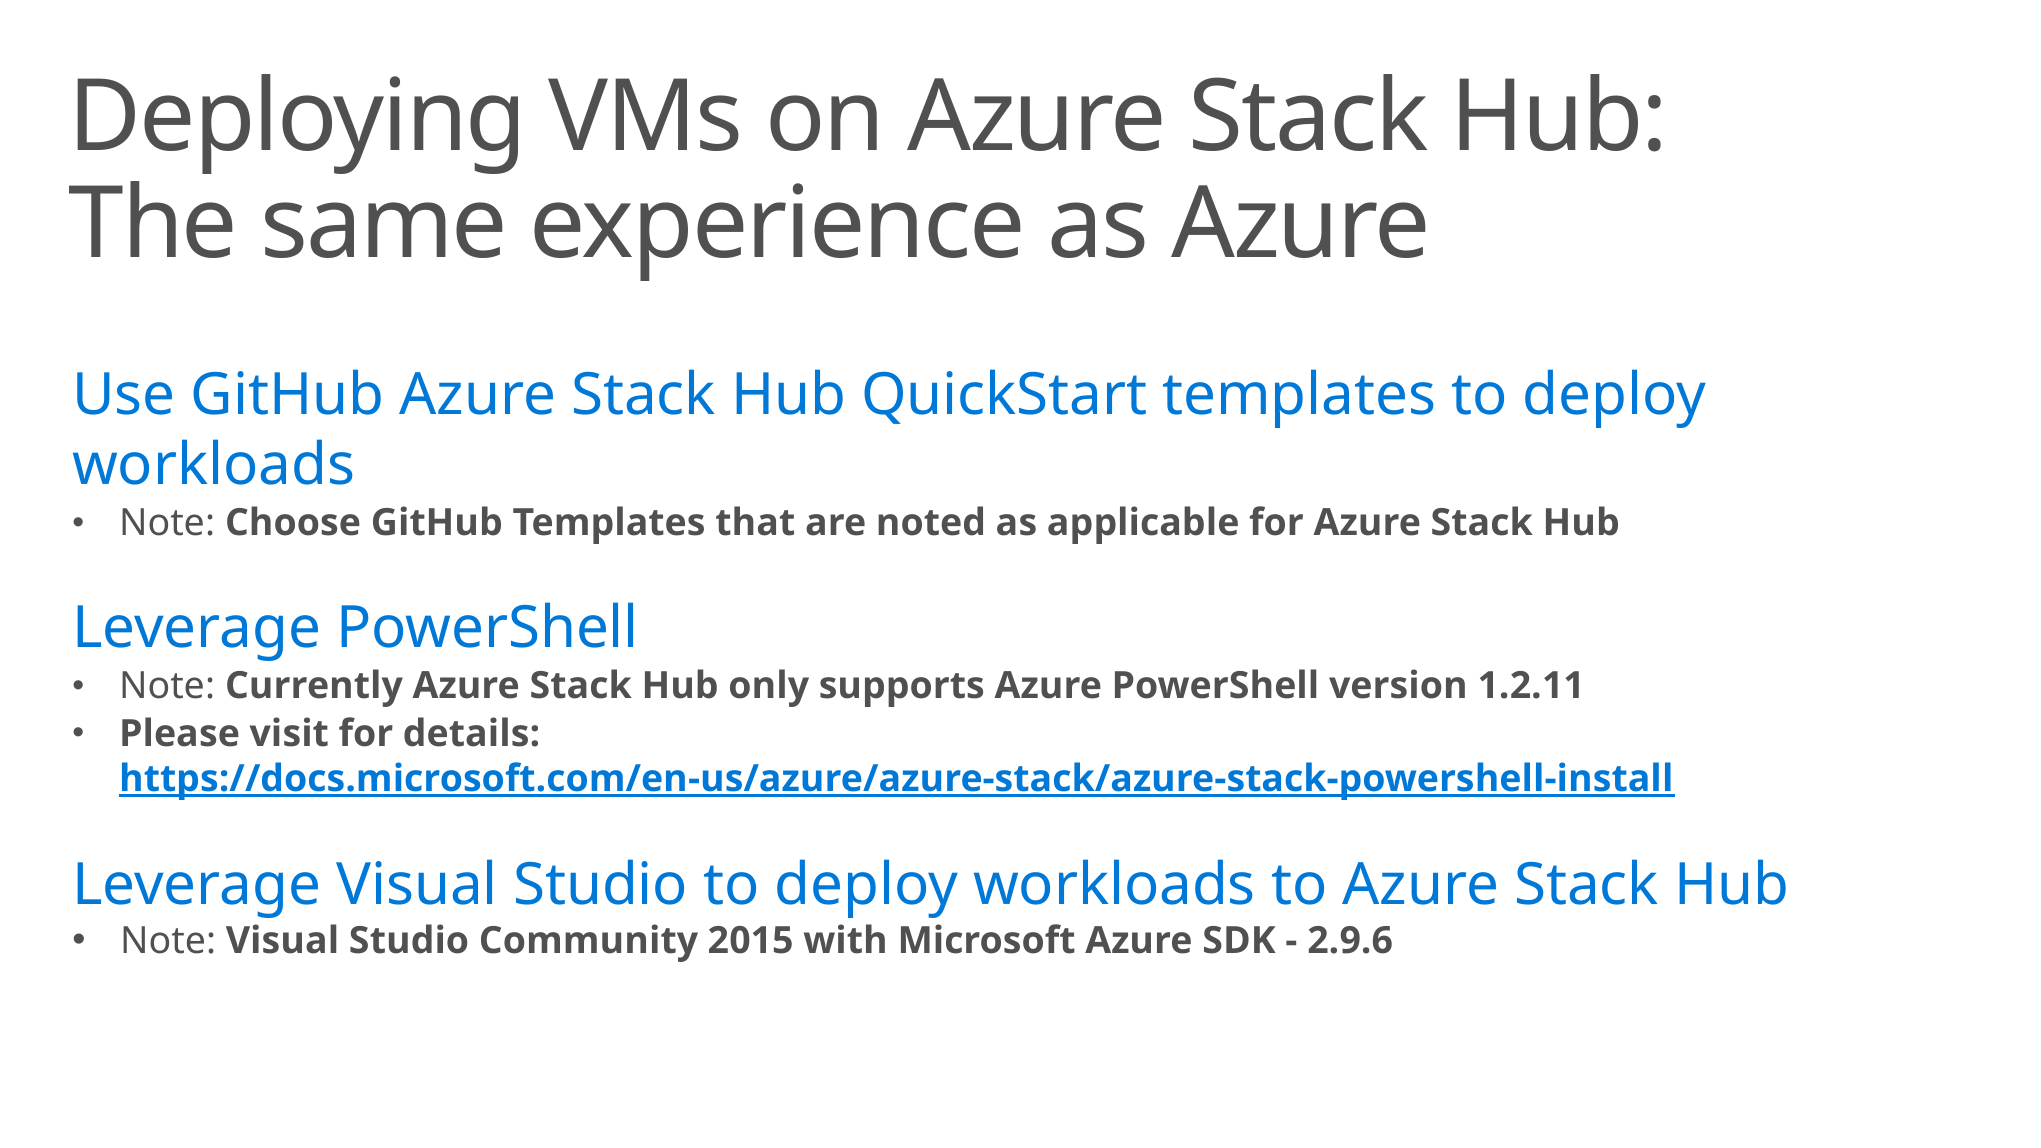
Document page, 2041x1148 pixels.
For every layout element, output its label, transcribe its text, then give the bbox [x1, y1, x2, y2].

text_box Use GitHub Azure Stack Hub QuickStart templates to deploy workloads Note: Choose GitHub Templates that are noted as applicable for Azure Stack Hub Leverage PowerShell Note: Currently Azure Stack Hub only supports Azure PowerShell version 1.2.11 Please visit for details: https://docs.microsoft.com/en-us/azure/azure-stack/azure-stack-powershell-install Leverage Visual Studio to deploy workloads to Azure Stack Hub Note: Visual Studio Community 2015 with Microsoft Azure SDK - 2.9.6 [57, 348, 1957, 1064]
text_box Deploying VMs on Azure Stack Hub: The same experience as Azure [45, 48, 2020, 200]
